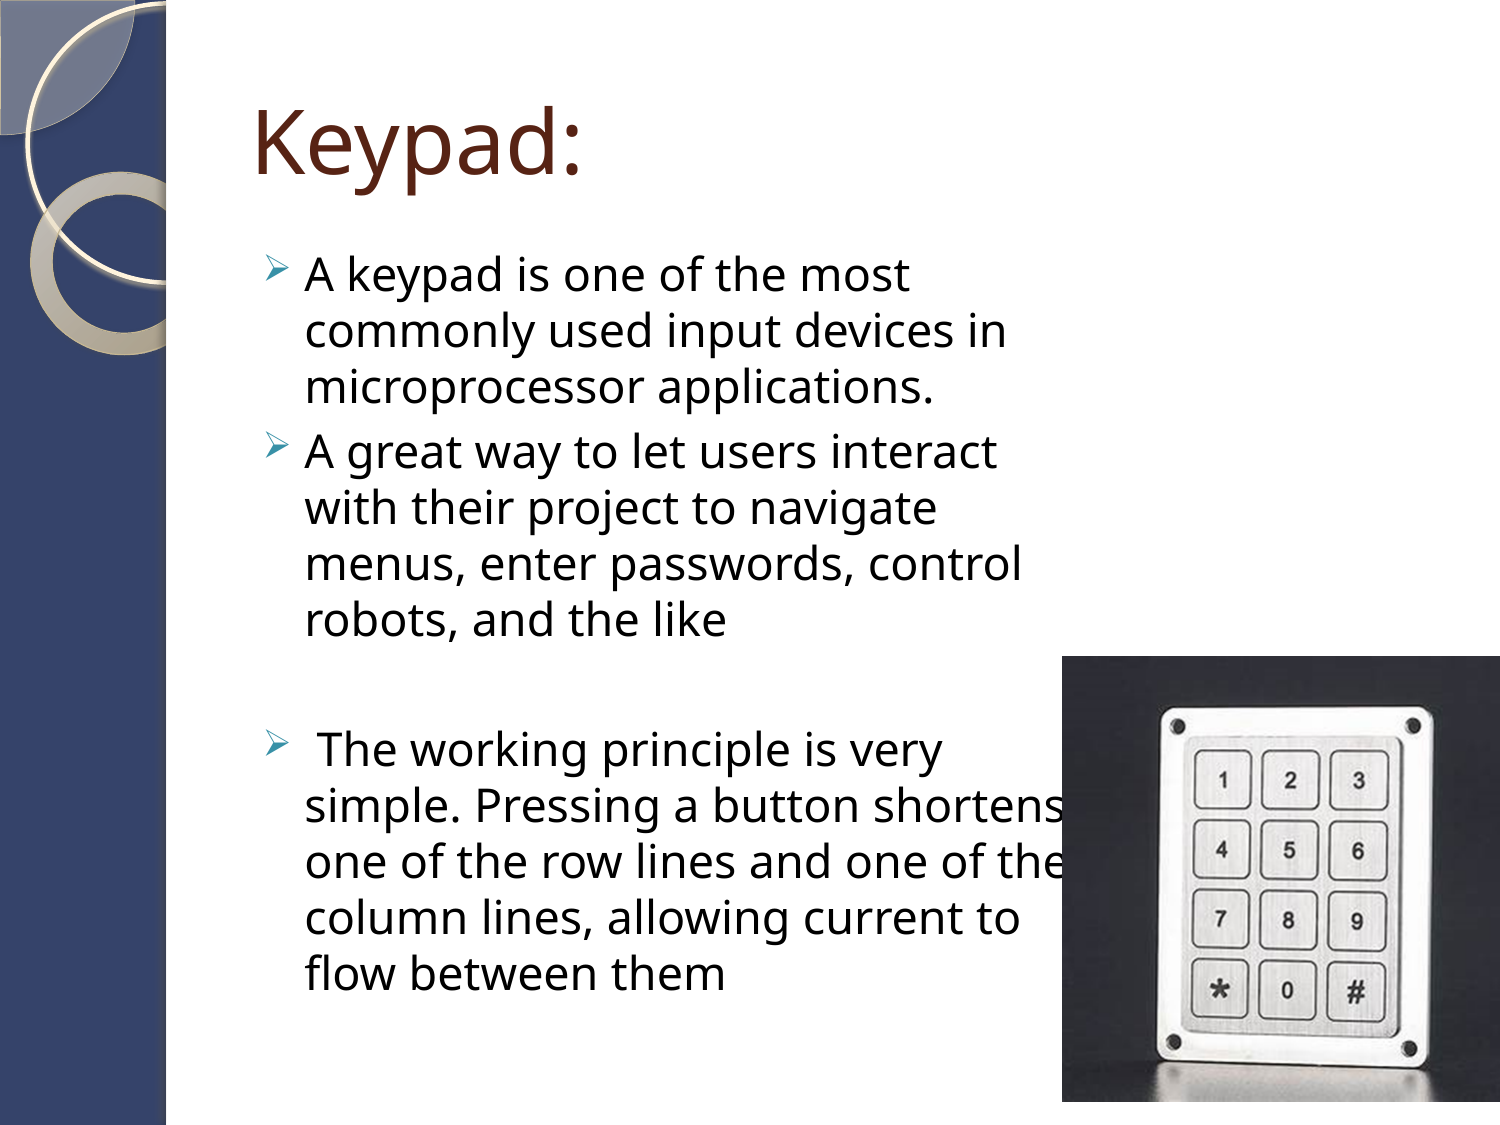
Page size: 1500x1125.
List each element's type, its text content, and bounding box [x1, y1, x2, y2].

picture [1062, 656, 1500, 1103]
title Keypad: [235, 45, 1466, 233]
list A keypad is one of the most commonly used input devices in microprocessor applications. A great way to let users interact with their project to navigate menus, enter passwords, control robots, and the like The working principle is very simple. Pressing a button shortens one of the row lines and one of the column lines, allowing current to flow between them [235, 237, 1090, 1025]
